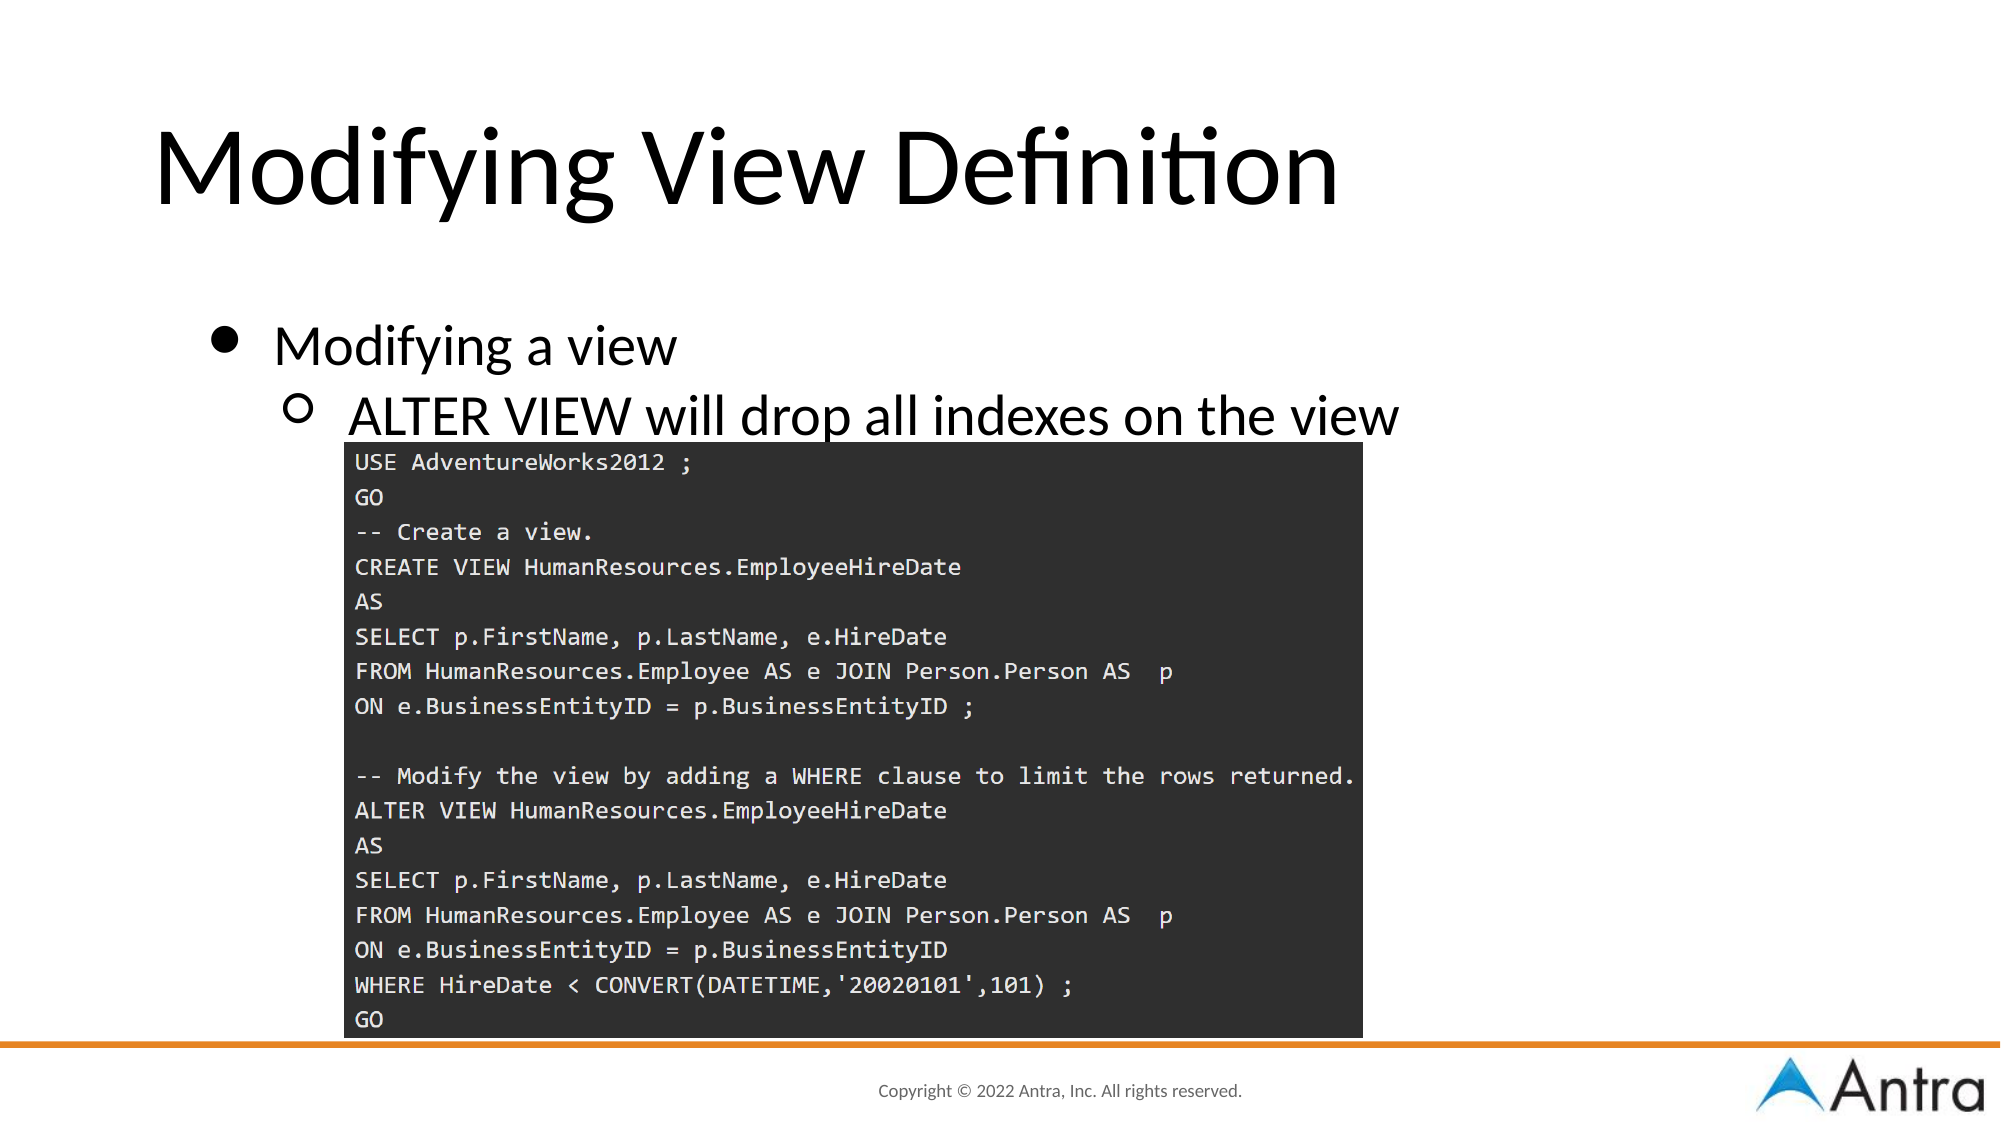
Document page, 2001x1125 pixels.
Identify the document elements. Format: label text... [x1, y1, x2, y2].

text_box Modifying a view ALTER VIEW will drop all indexes on the view [183, 299, 1863, 1014]
picture [344, 442, 1363, 1038]
text_box Modifying View Definition [137, 59, 1863, 278]
picture [1745, 1048, 1994, 1122]
